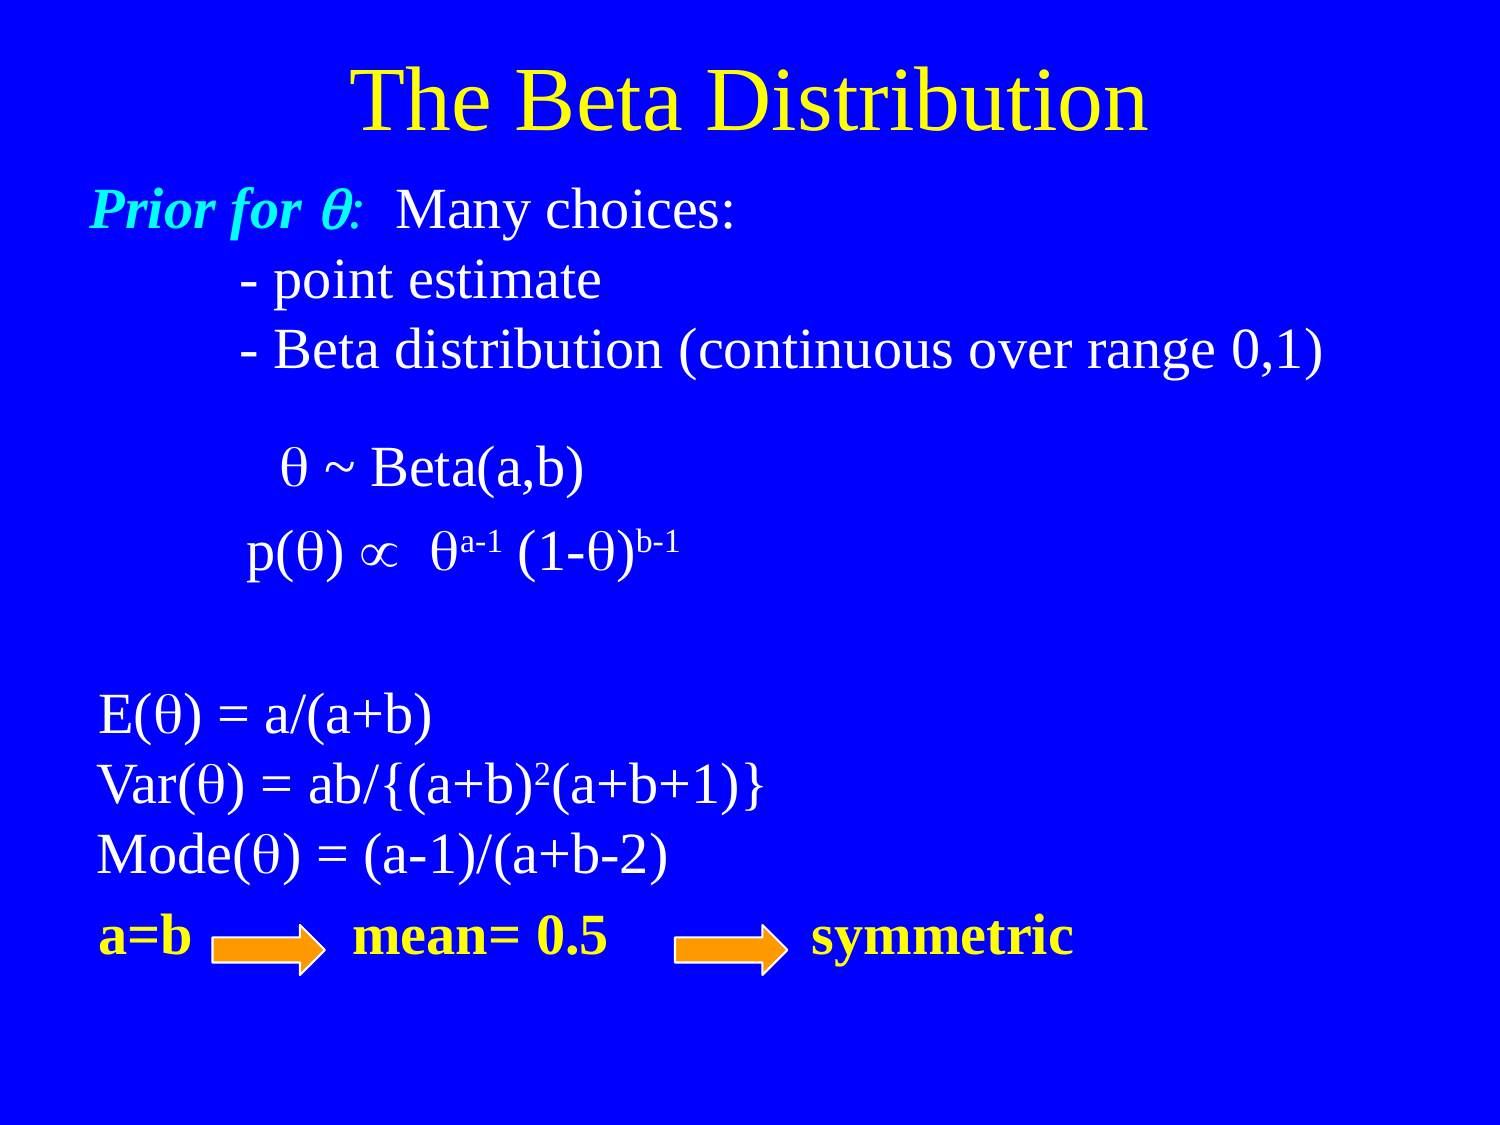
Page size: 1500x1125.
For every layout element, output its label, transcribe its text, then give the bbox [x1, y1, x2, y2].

text_box [675, 924, 788, 976]
text_box [212, 924, 325, 976]
text_box Prior for q: Many choices: - point estimate - Beta distribution (continuous over range 0,1) [75, 162, 1463, 458]
list q ~ Beta(a,b) p(q)  qa-1 (1-q)b-1 E(q) = a/(a+b) Var(q) = ab/{(a+b)2(a+b+1)} Mode(q) = (a-1)/(a+b-2) a=b mean= 0.5 symmetric [24, 412, 1451, 1125]
title The Beta Distribution [112, 0, 1388, 162]
